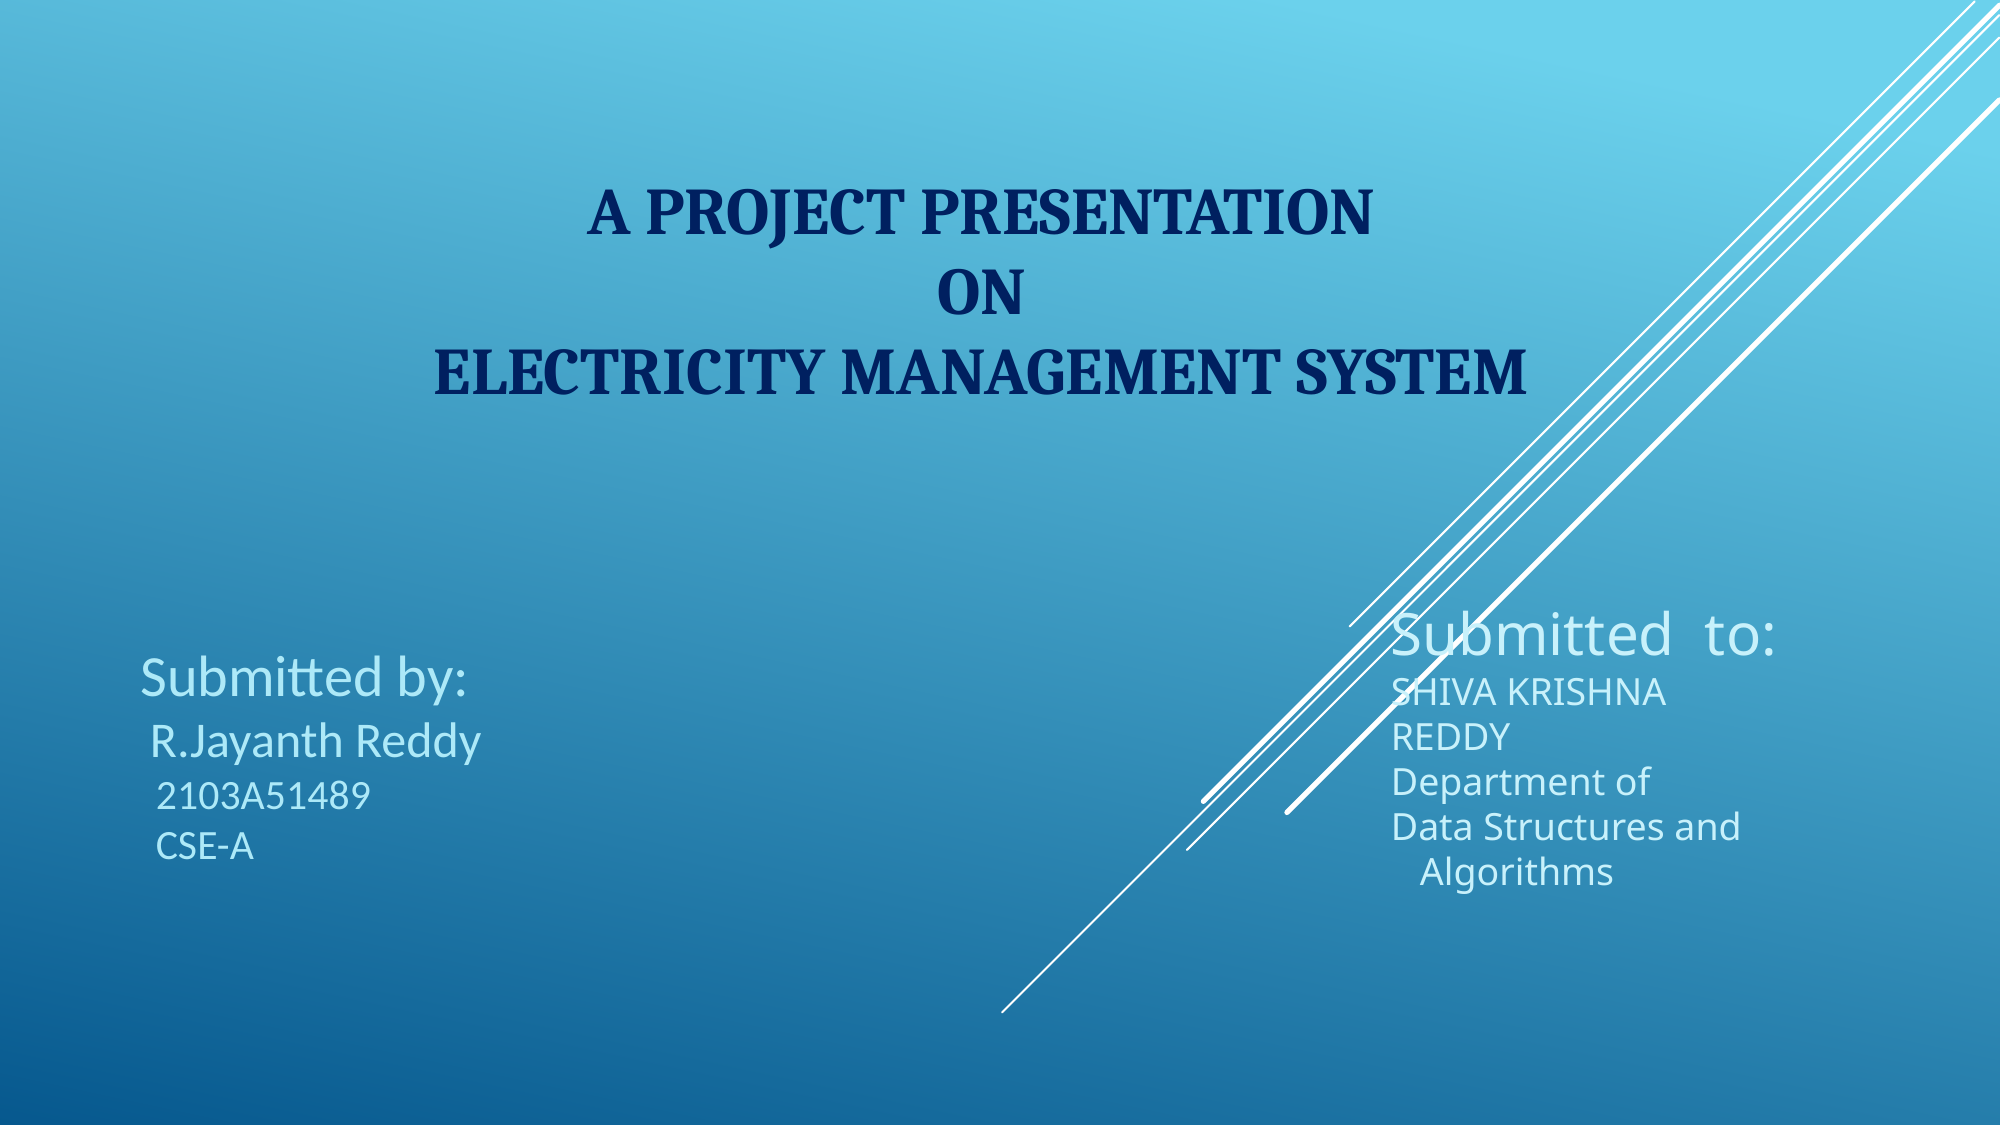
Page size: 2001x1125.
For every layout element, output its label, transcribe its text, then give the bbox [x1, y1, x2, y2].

title A Project Presentation On Electricity management System [260, 160, 1703, 416]
text_box Submitted to: SHIVA KRISHNA REDDY Department of Data Structures and Algorithms [1376, 590, 1805, 945]
subtitle Submitted by: R.Jayanth Reddy 2103A51489 CSE-A [112, 630, 1163, 950]
